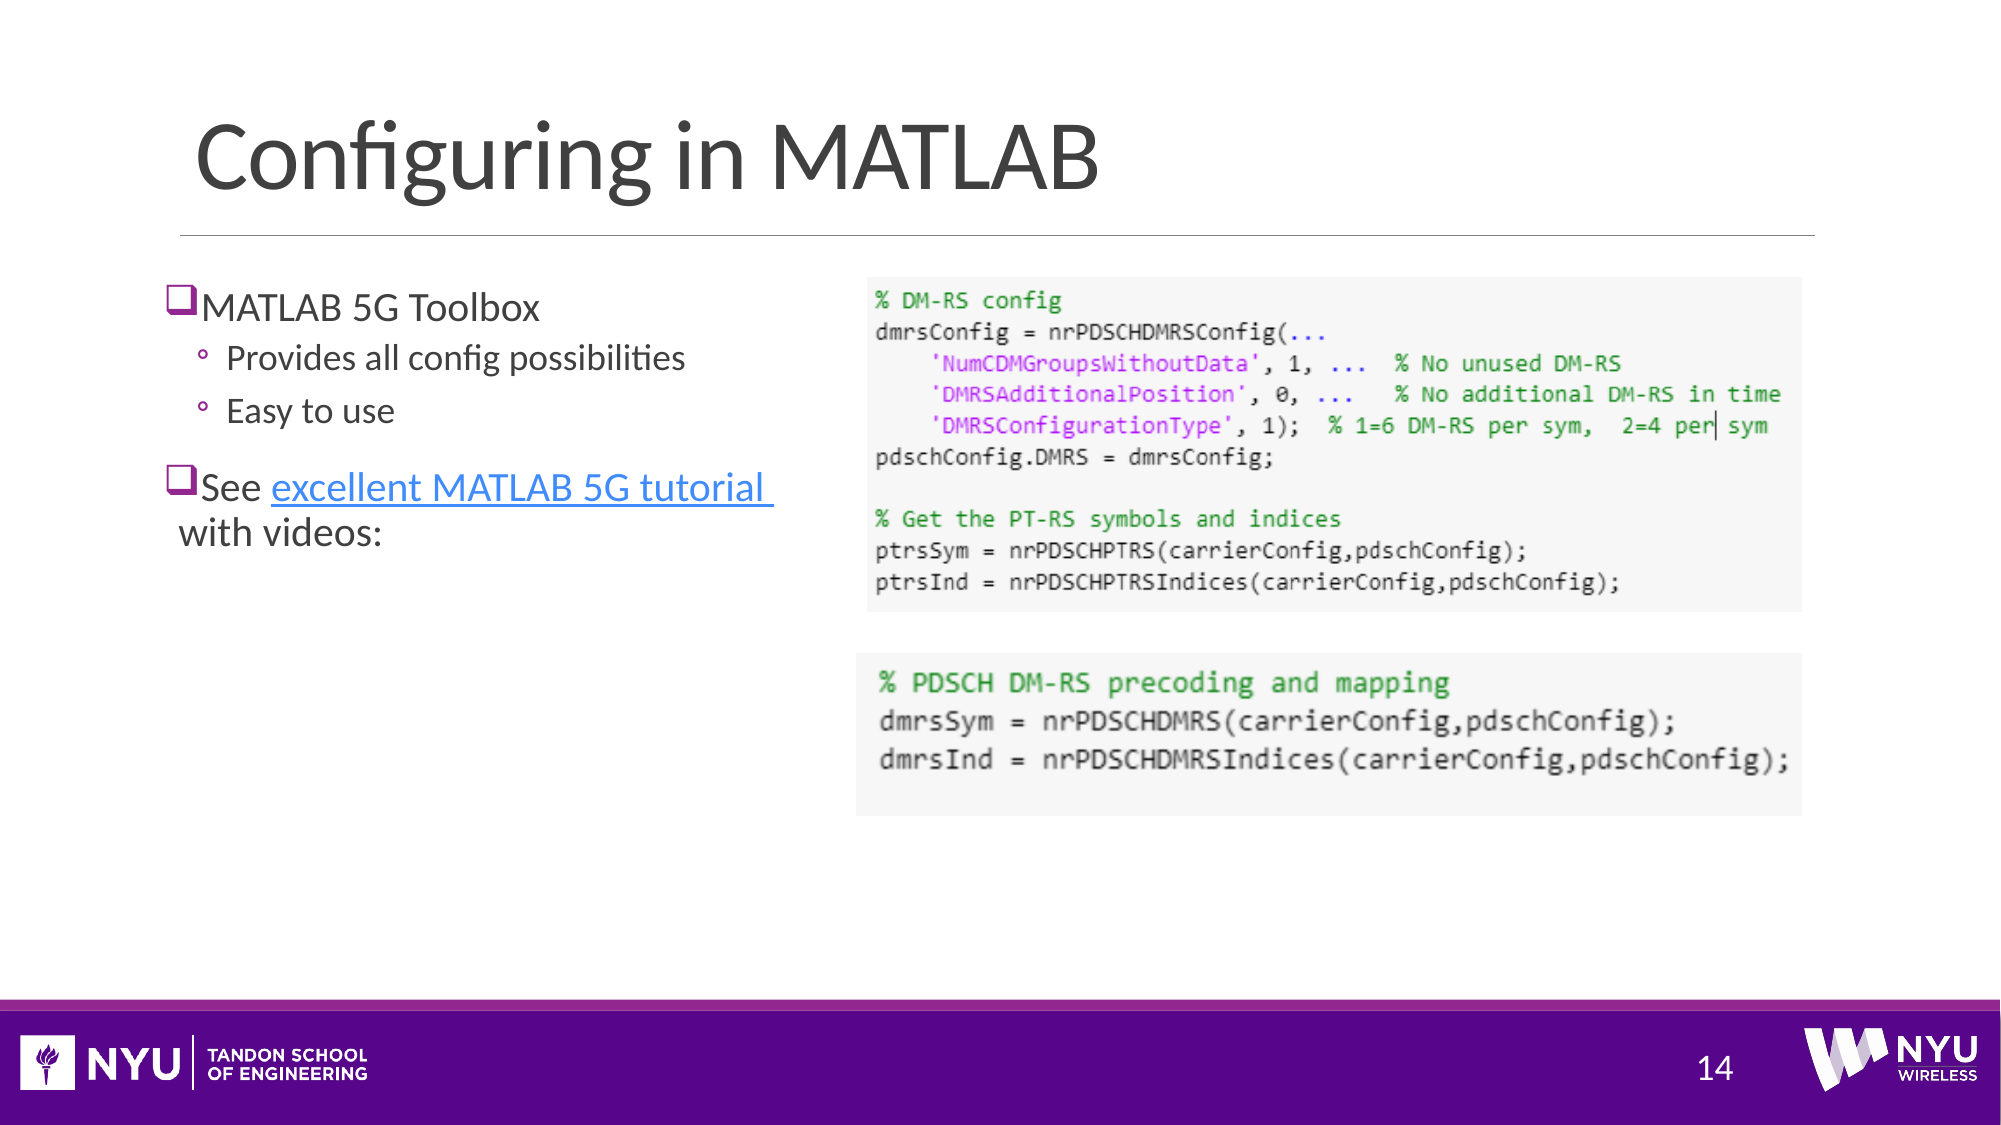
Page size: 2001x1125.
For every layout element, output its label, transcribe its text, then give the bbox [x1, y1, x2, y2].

picture [866, 277, 1802, 612]
title Configuring in MATLAB [180, 47, 1830, 218]
list MATLAB 5G Toolbox Provides all config possibilities Easy to use See excellent MATLAB 5G tutorial with videos: [163, 277, 776, 963]
slide_number 14 [1533, 1035, 1749, 1096]
picture [855, 653, 1802, 817]
